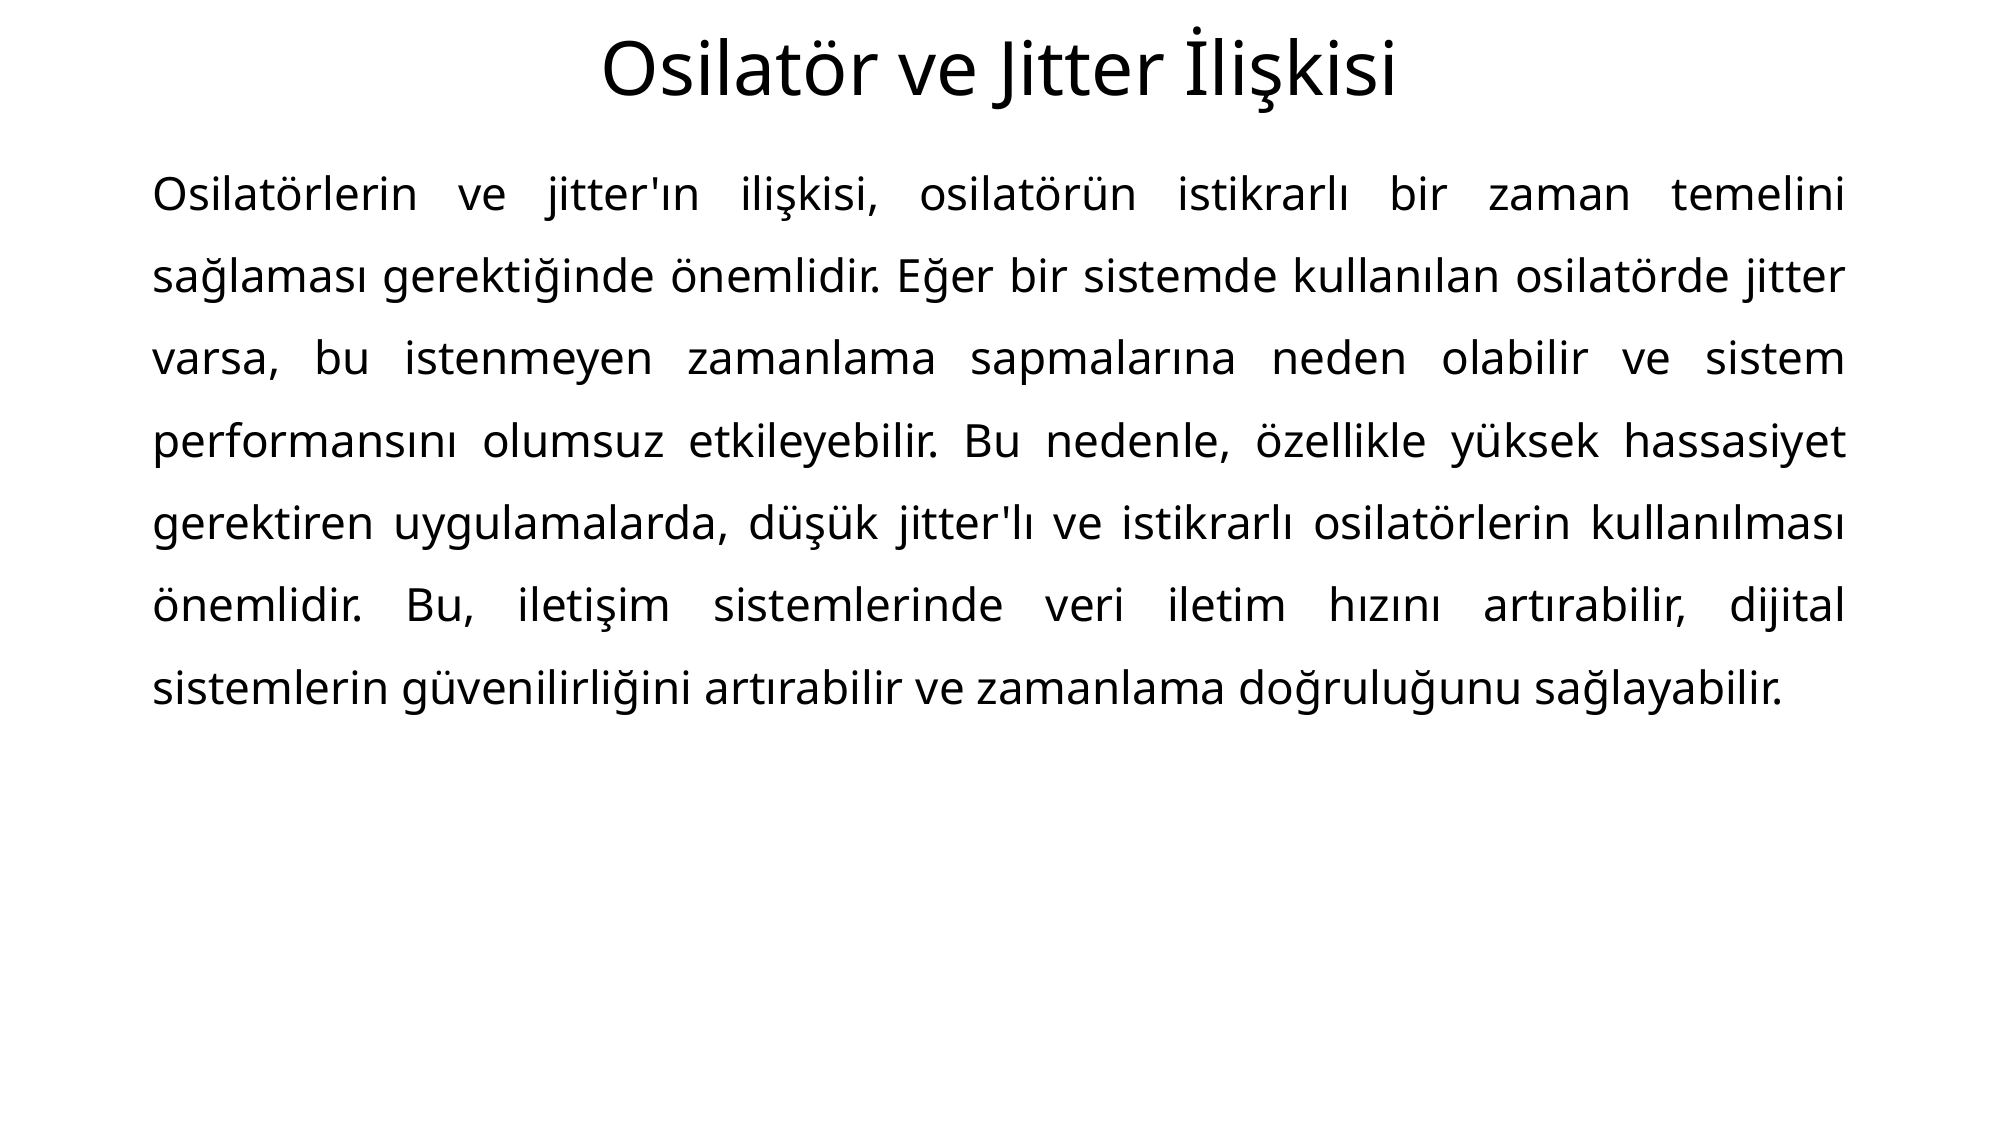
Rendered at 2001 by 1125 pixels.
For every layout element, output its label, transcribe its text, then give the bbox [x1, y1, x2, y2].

list Osilatörlerin ve jitter'ın ilişkisi, osilatörün istikrarlı bir zaman temelini sağlaması gerektiğinde önemlidir. Eğer bir sistemde kullanılan osilatörde jitter varsa, bu istenmeyen zamanlama sapmalarına neden olabilir ve sistem performansını olumsuz etkileyebilir. Bu nedenle, özellikle yüksek hassasiyet gerektiren uygulamalarda, düşük jitter'lı ve istikrarlı osilatörlerin kullanılması önemlidir. Bu, iletişim sistemlerinde veri iletim hızını artırabilir, dijital sistemlerin güvenilirliğini artırabilir ve zamanlama doğruluğunu sağlayabilir. [137, 129, 1863, 1014]
title Osilatör ve Jitter İlişkisi [137, 18, 1863, 112]
